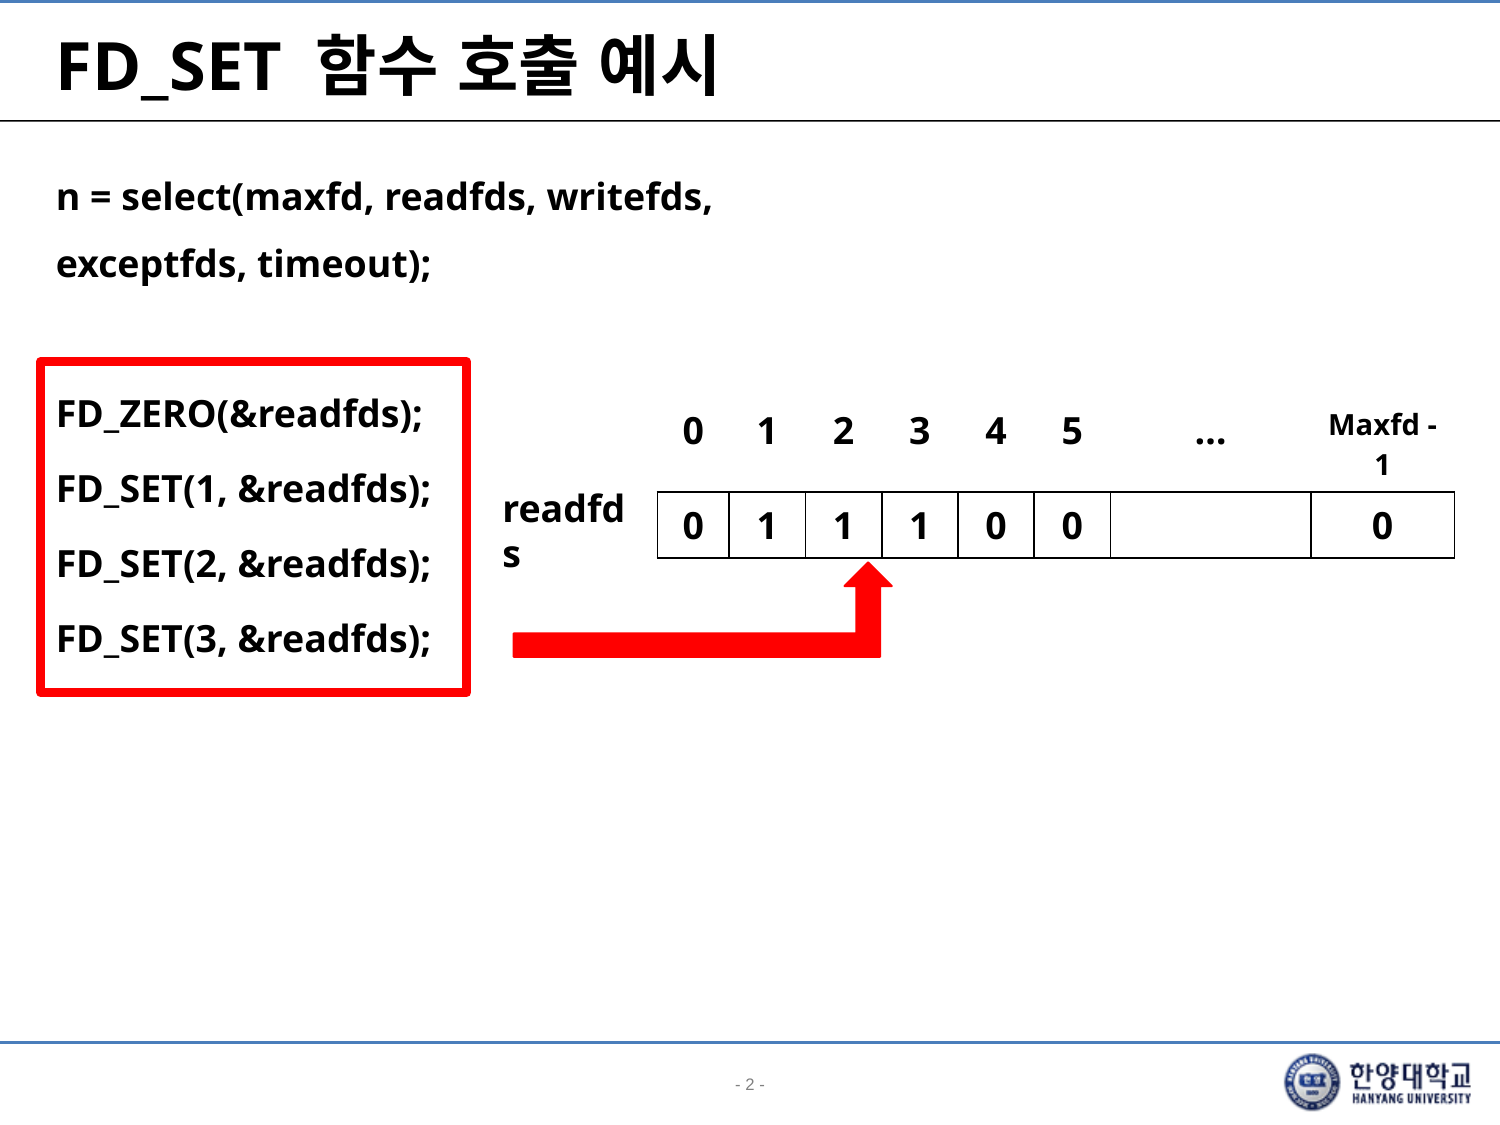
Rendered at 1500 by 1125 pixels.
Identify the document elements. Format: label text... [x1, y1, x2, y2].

table_cell 0 [658, 493, 728, 557]
table_header 5 [1034, 397, 1111, 491]
table_header 1 [729, 397, 806, 491]
text_box readfds [487, 477, 653, 583]
table_cell 0 [1035, 493, 1110, 557]
table_cell 1 [730, 493, 805, 557]
table_header 0 [658, 397, 729, 491]
table_header 4 [958, 397, 1034, 491]
table_cell [1111, 493, 1310, 557]
table_header 3 [882, 397, 958, 491]
table_cell 1 [883, 493, 957, 557]
table_header … [1111, 397, 1311, 491]
table_header Maxfd -1 [1311, 397, 1455, 491]
text_box [513, 562, 892, 657]
table_cell 0 [1312, 493, 1454, 557]
table_header 2 [806, 397, 882, 491]
picture [1264, 1052, 1496, 1113]
table_cell 1 [806, 493, 881, 557]
title FD_SET 함수 호출 예시 [40, 32, 1449, 95]
table_cell 0 [959, 493, 1033, 557]
text_box [40, 361, 467, 693]
list n = select(maxfd, readfds, writefds, exceptfds, timeout); FD_ZERO(&readfds); FD_SET(1, &readfds); FD_SET(2, &readfds); FD_SET(3, &readfds); [40, 142, 845, 1000]
